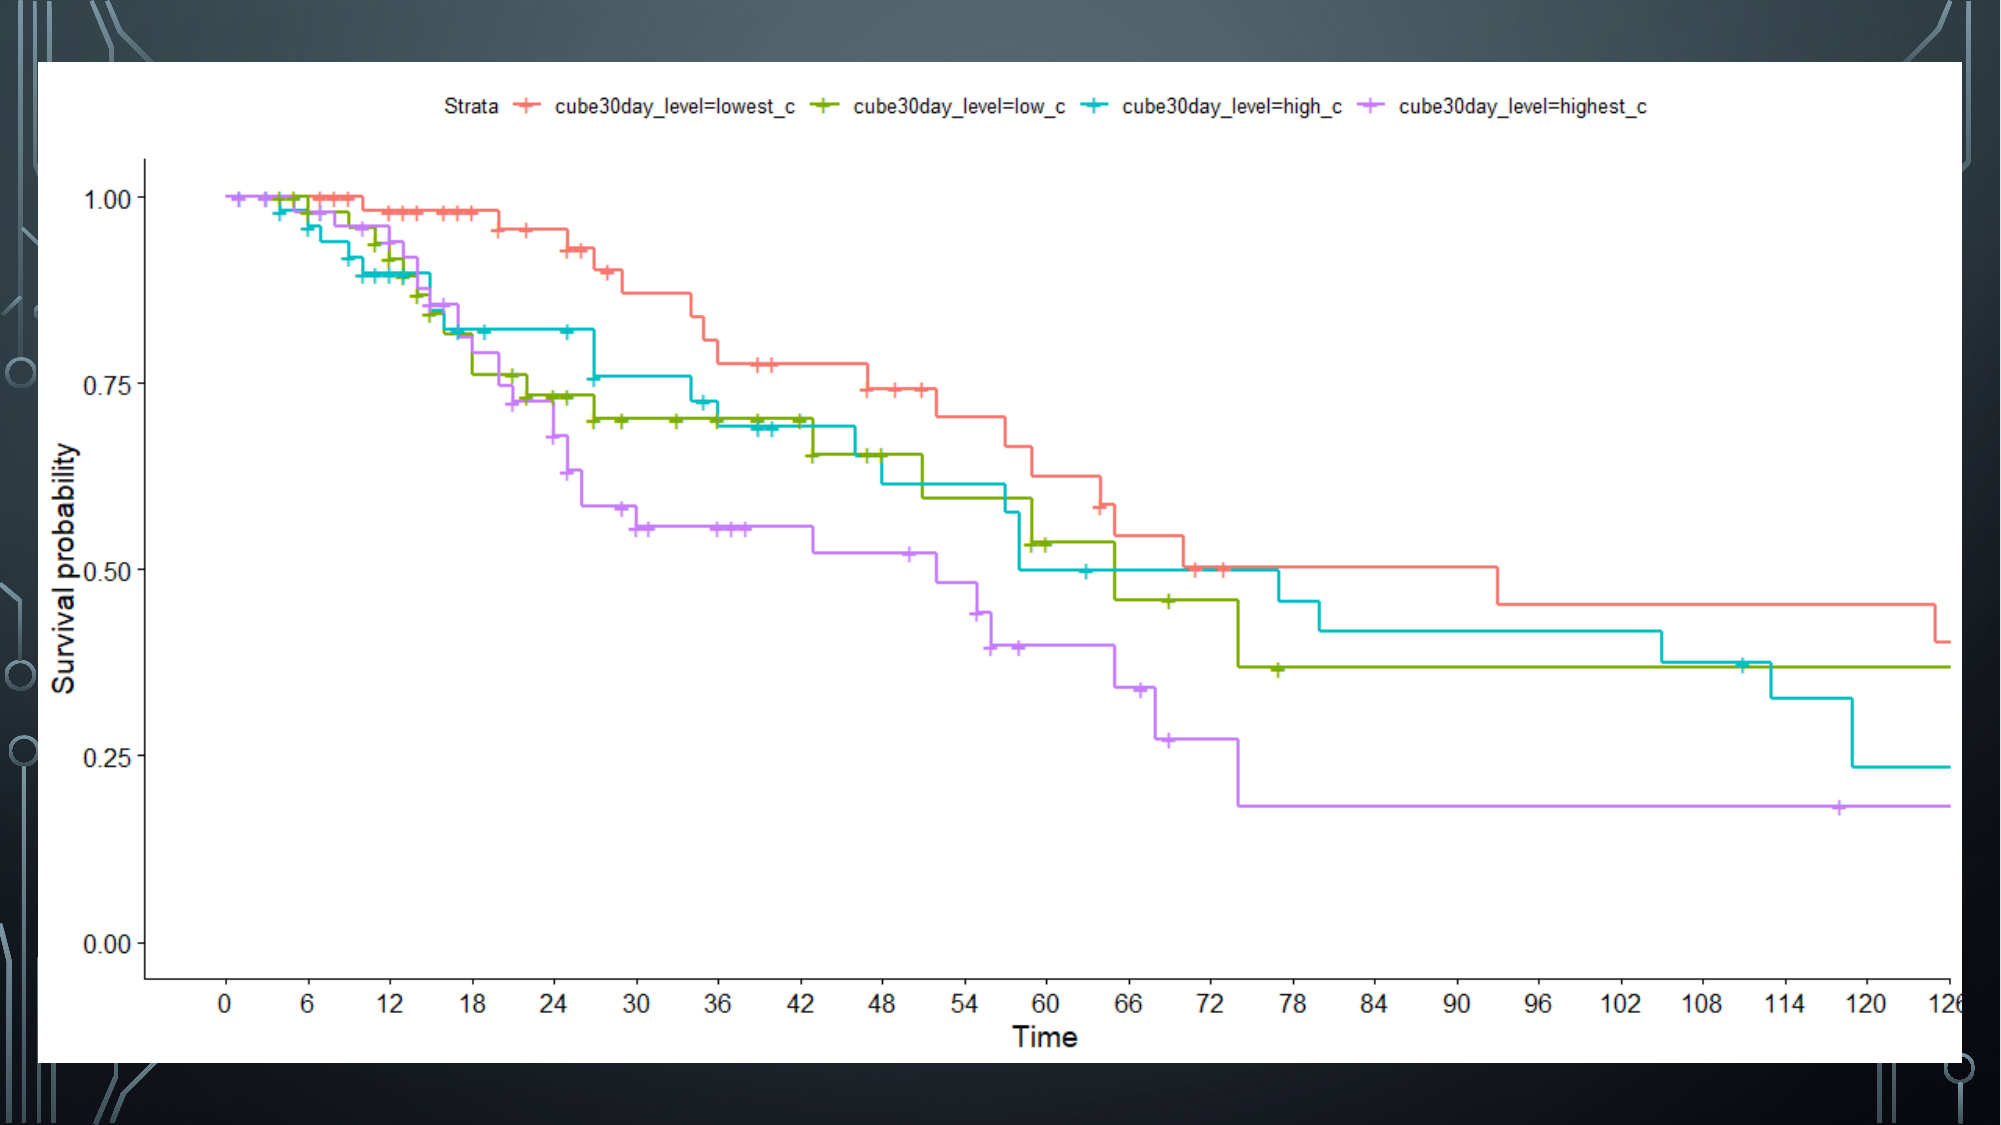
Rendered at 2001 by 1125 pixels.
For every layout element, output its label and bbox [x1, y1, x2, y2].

picture [37, 62, 1962, 1063]
